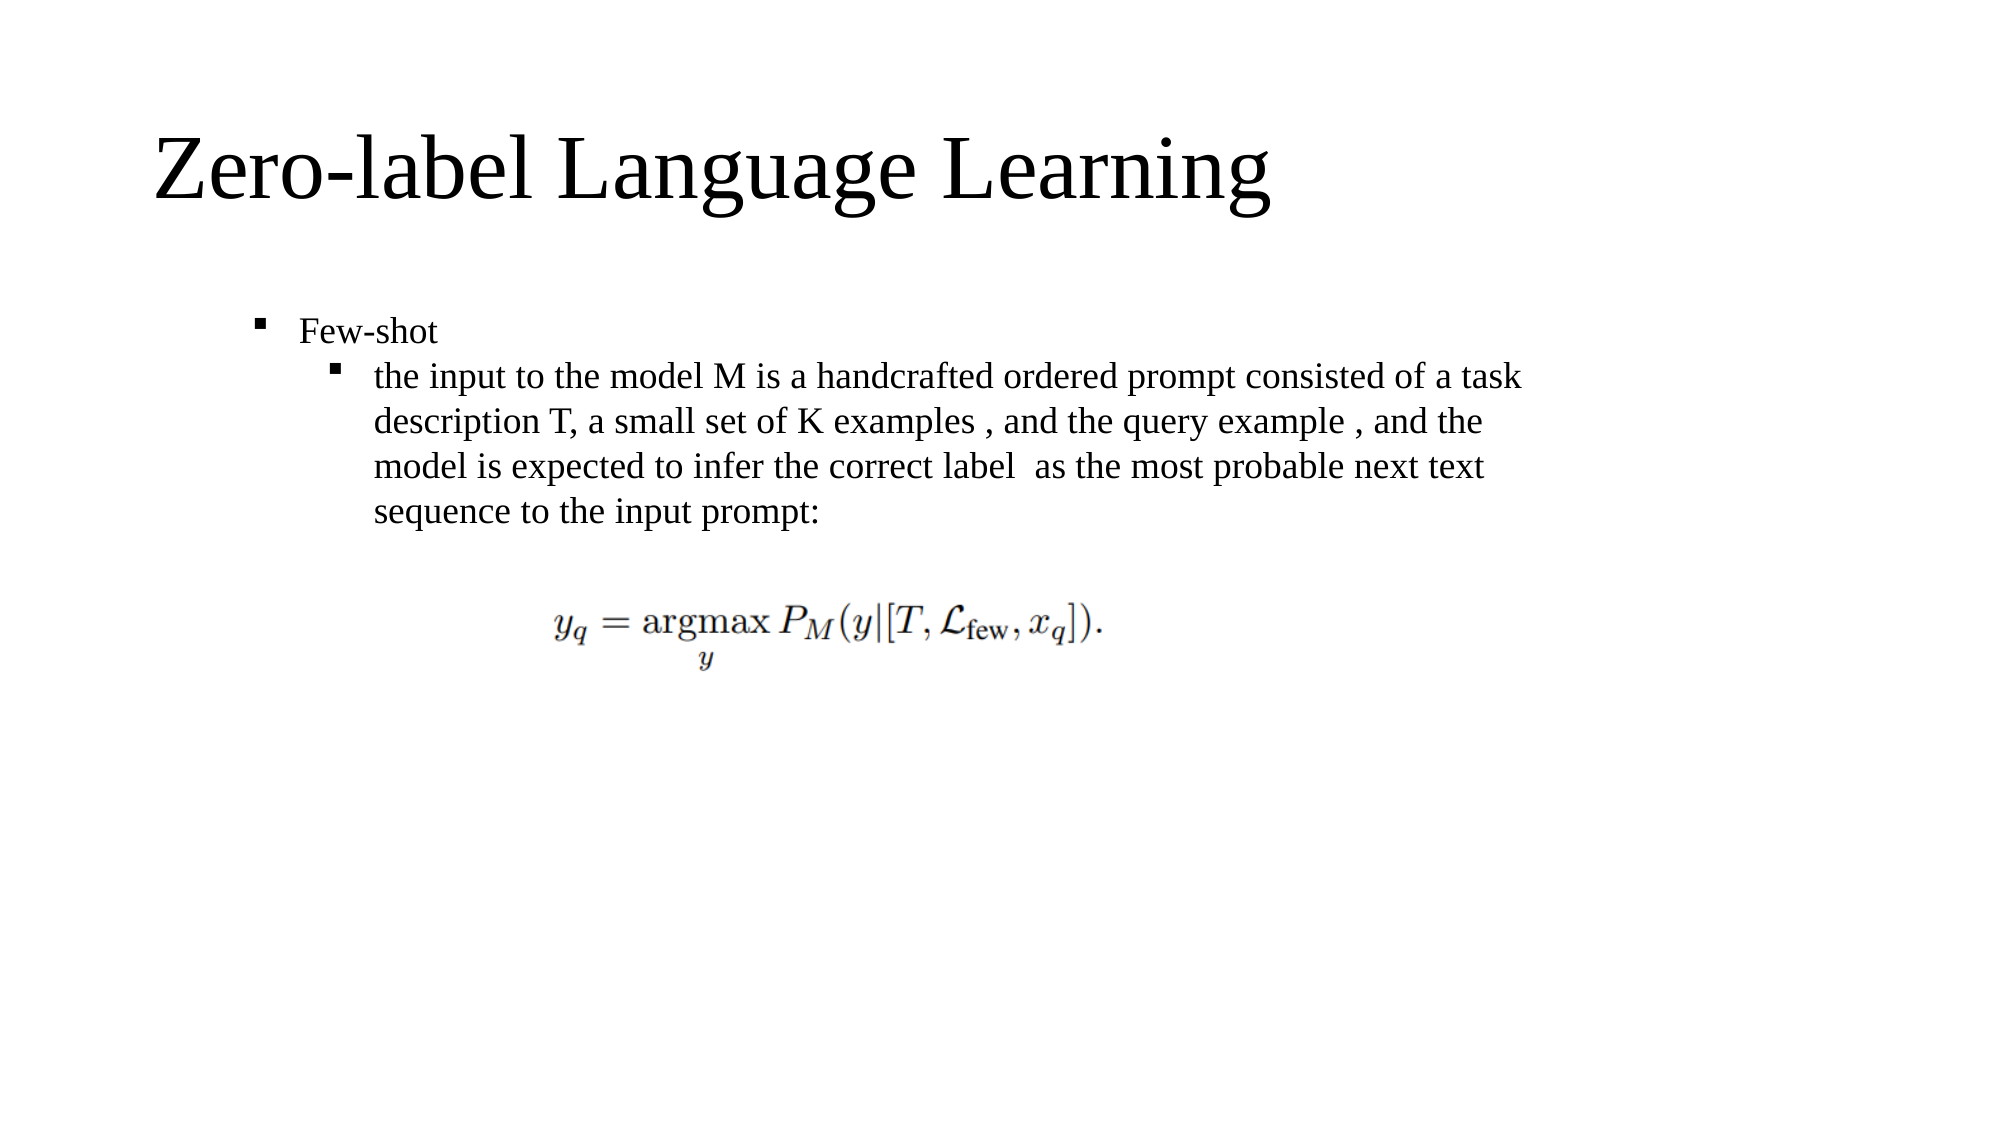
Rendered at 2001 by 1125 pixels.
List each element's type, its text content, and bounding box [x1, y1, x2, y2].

picture [542, 563, 1136, 694]
title Zero-label Language Learning [137, 59, 1863, 278]
